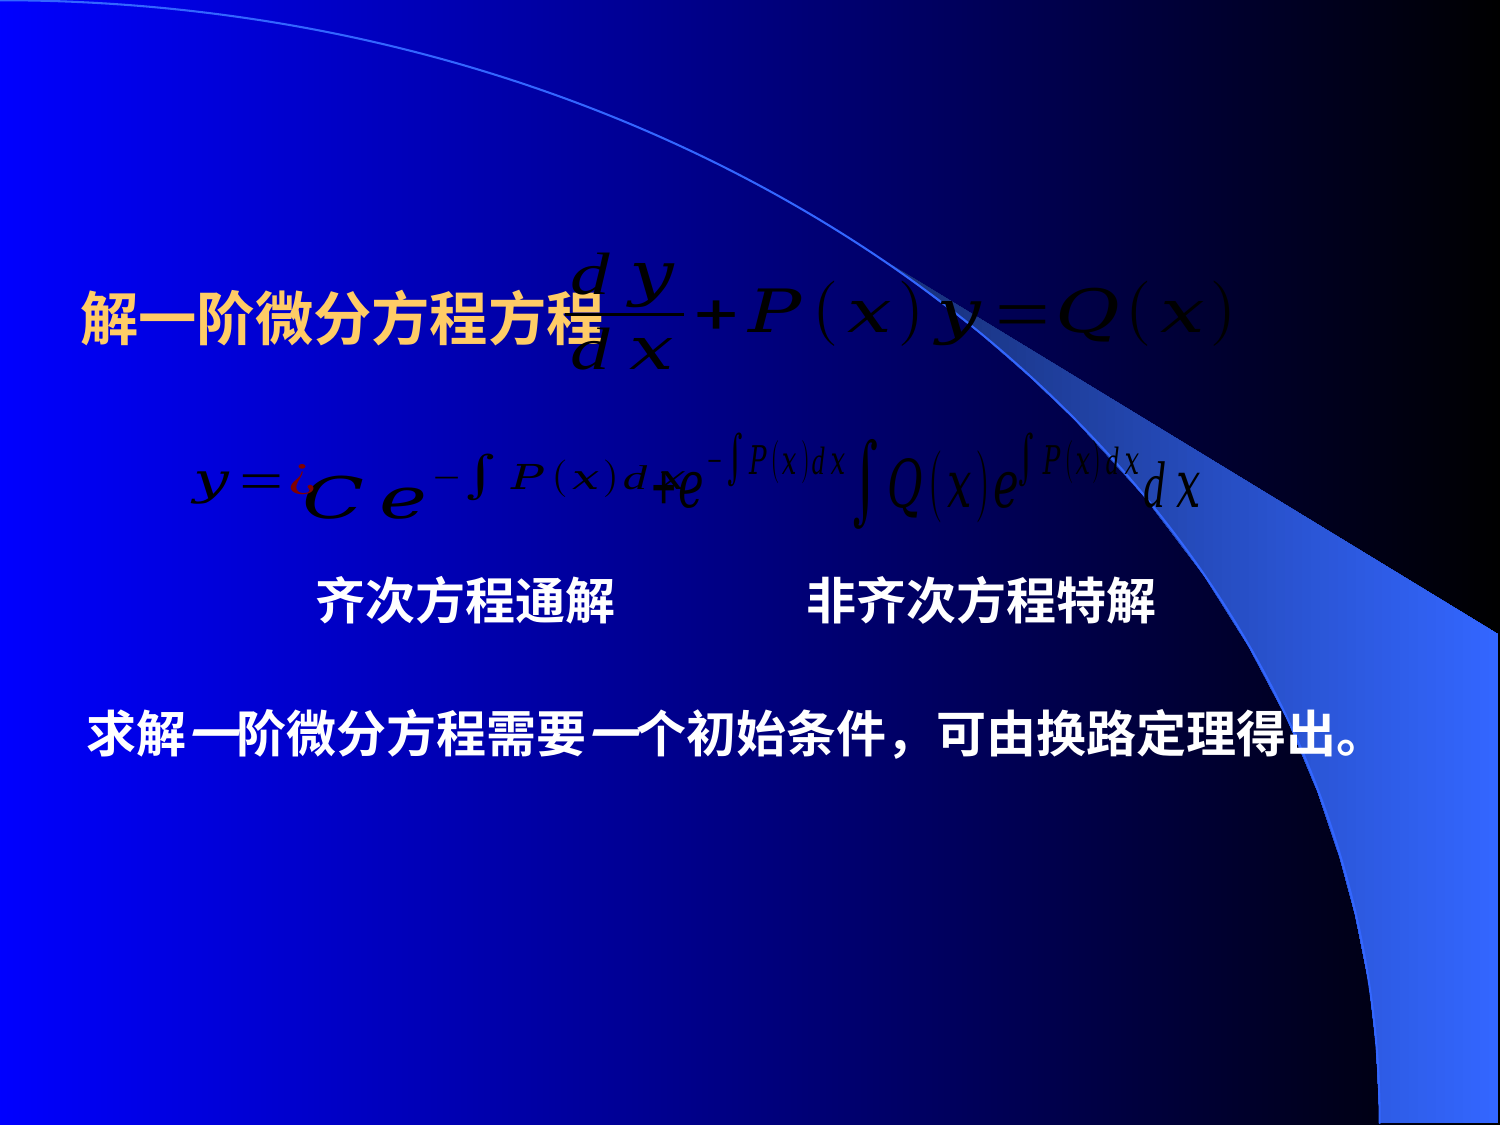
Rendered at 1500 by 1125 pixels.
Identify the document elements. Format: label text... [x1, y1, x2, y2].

text_box 非齐次方程特解 [791, 562, 1202, 638]
text_box 齐次方程通解 [301, 562, 652, 638]
text_box 解一阶微分方程方程 [65, 275, 652, 370]
text_box 求解一阶微分方程需要一个初始条件，可由换路定理得出。 [71, 695, 1402, 770]
